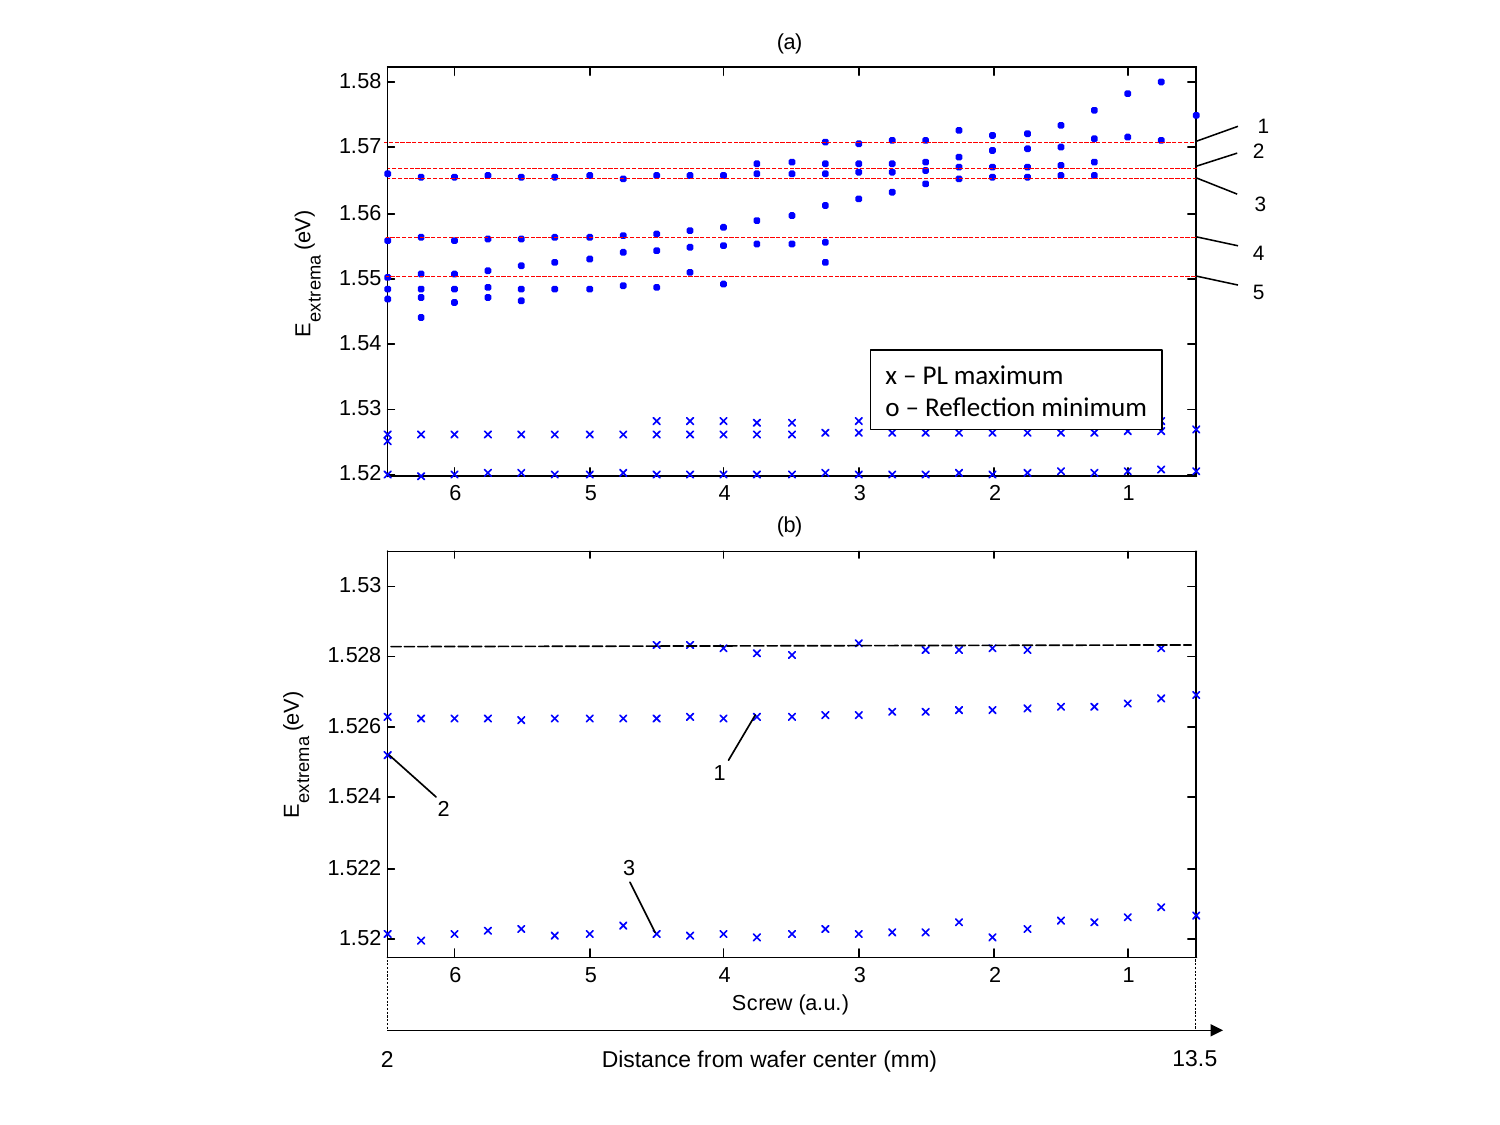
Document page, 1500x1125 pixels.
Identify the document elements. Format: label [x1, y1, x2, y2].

text_box [1196, 275, 1239, 286]
text_box [1195, 126, 1239, 142]
picture [252, 0, 1296, 1065]
text_box [1195, 152, 1238, 167]
text_box [1196, 236, 1239, 247]
text_box [384, 141, 1198, 277]
text_box [1195, 177, 1238, 195]
